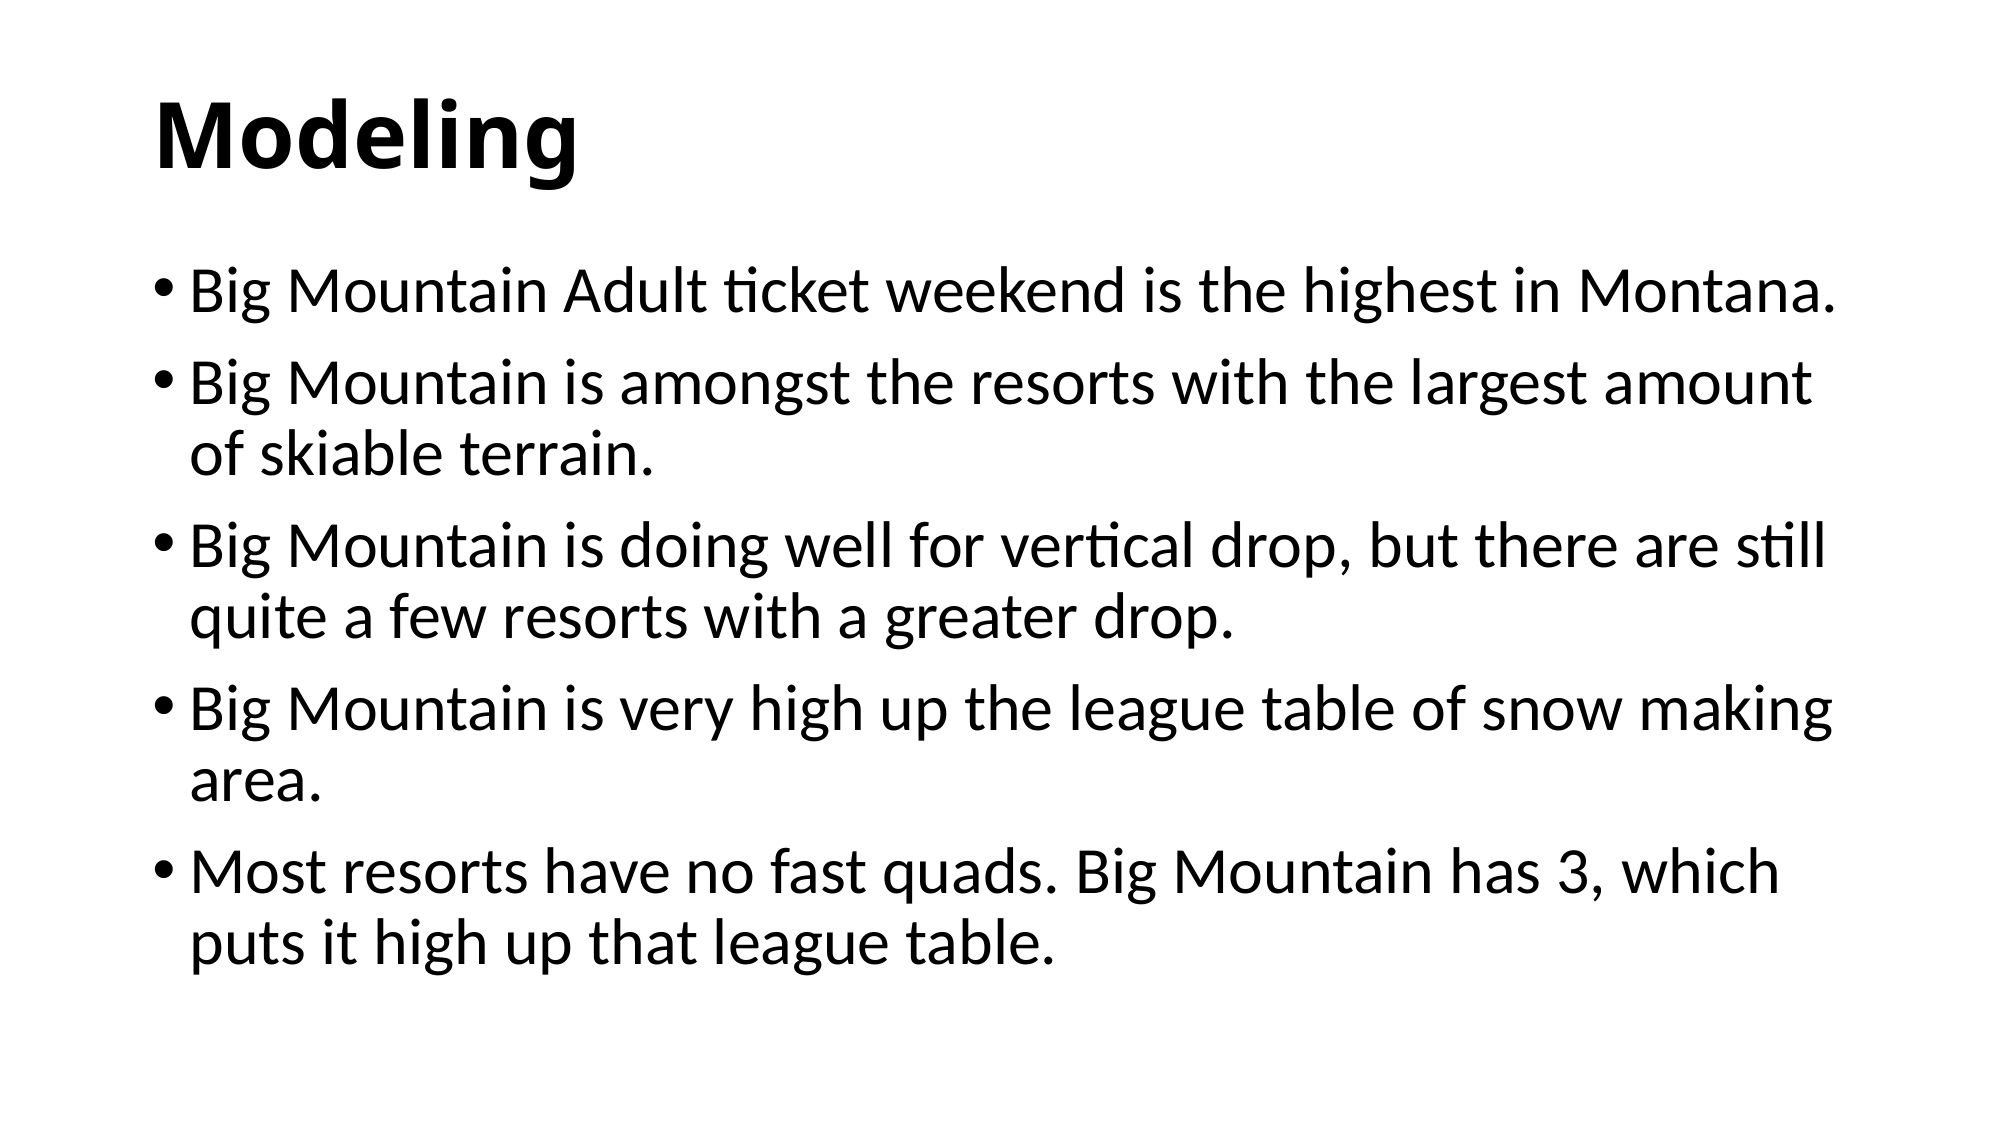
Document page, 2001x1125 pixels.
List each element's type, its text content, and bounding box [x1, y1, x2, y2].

title Modeling [137, 30, 1863, 248]
list Big Mountain Adult ticket weekend is the highest in Montana. Big Mountain is amongst the resorts with the largest amount of skiable terrain. Big Mountain is doing well for vertical drop, but there are still quite a few resorts with a greater drop. Big Mountain is very high up the league table of snow making area. Most resorts have no fast quads. Big Mountain has 3, which puts it high up that league table. [137, 248, 1863, 1052]
